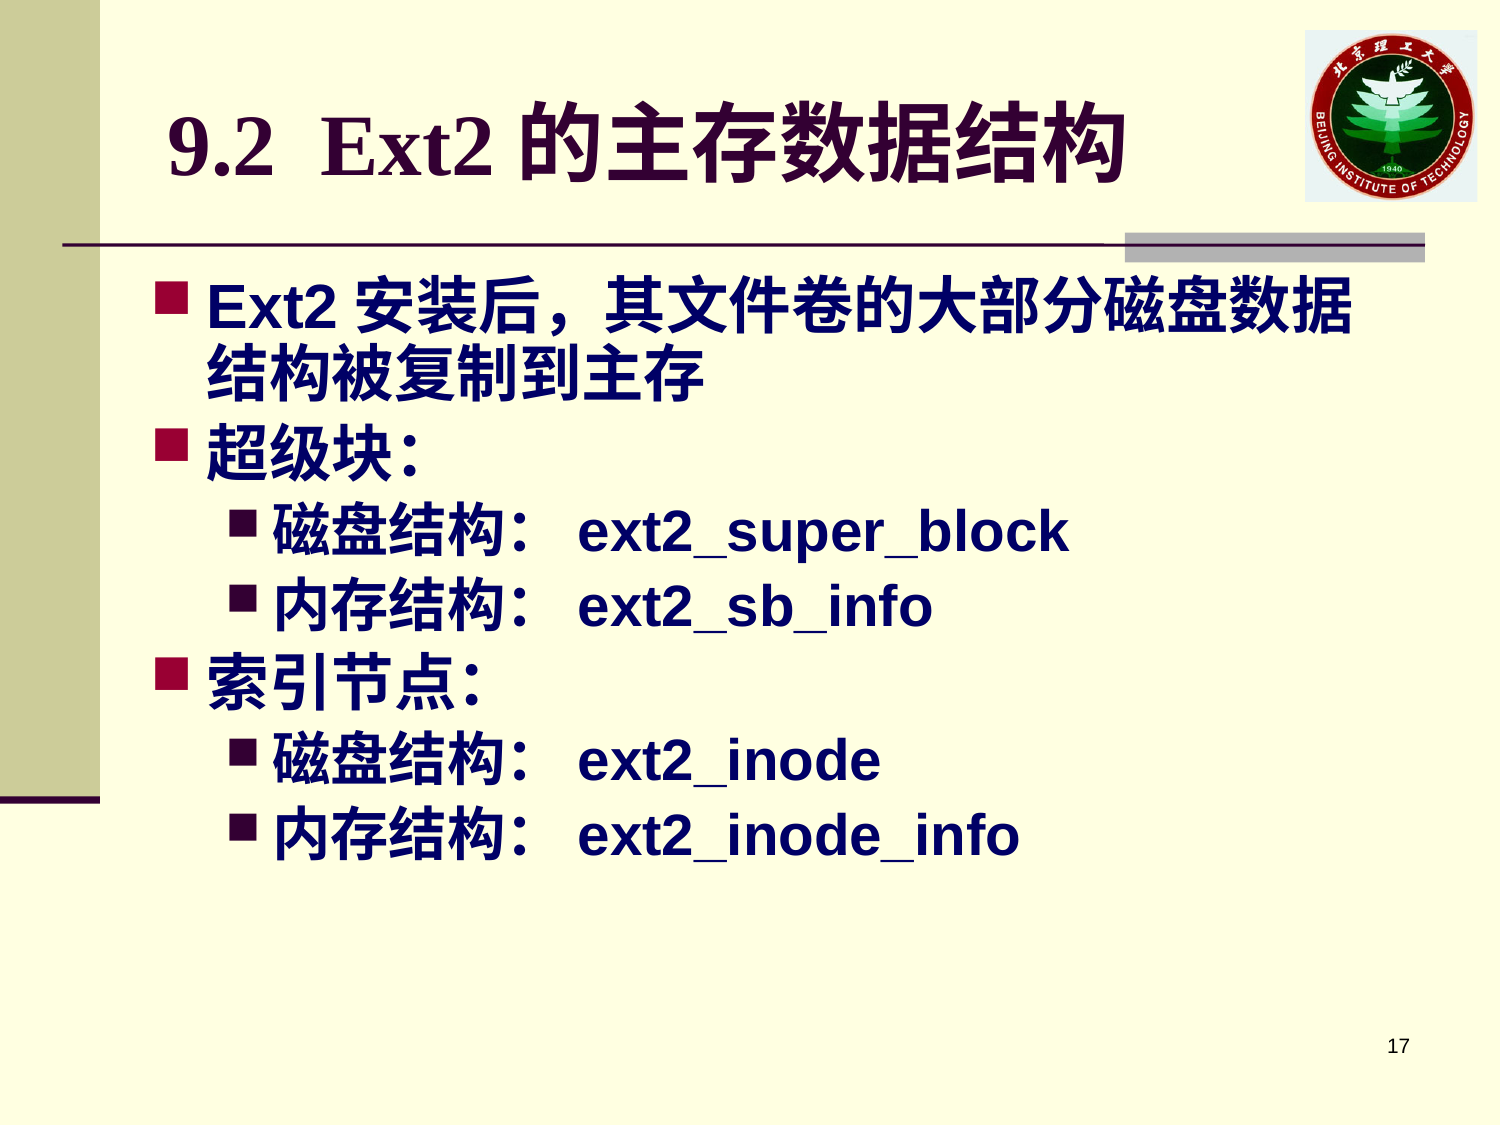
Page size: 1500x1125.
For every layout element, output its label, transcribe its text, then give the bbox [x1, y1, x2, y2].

slide_number 17 [1112, 1024, 1426, 1101]
text_box 9.2 Ext2的主存数据结构 [152, 46, 1428, 235]
list Ext2安装后，其文件卷的大部分磁盘数据结构被复制到主存 超级块： 磁盘结构：ext2_super_block 内存结构：ext2_sb_info 索引节点： 磁盘结构：ext2_inode 内存结构：ext2_inode_info [135, 266, 1411, 1011]
picture [1305, 30, 1478, 202]
